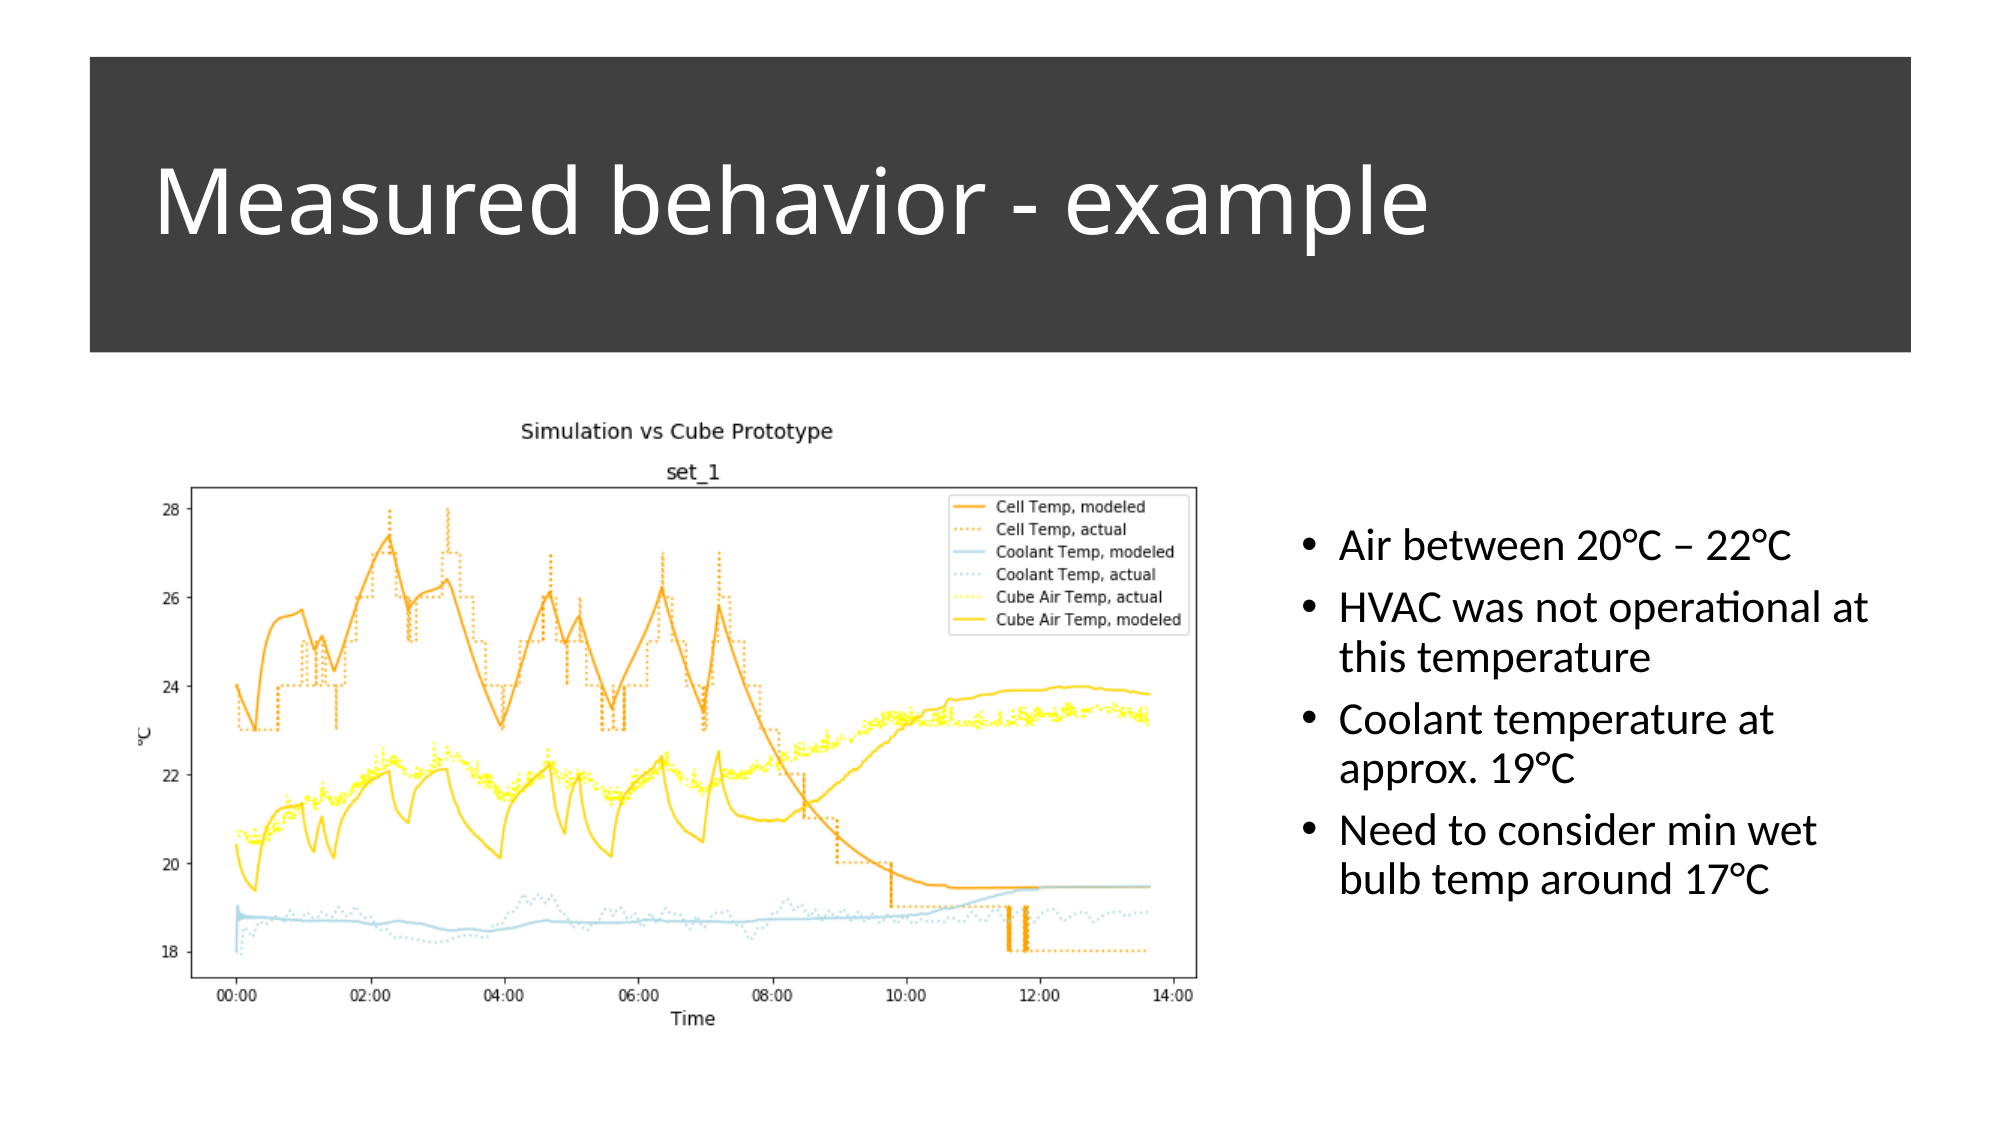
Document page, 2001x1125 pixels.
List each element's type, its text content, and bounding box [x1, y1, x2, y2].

title Measured behavior - example [137, 96, 1863, 314]
picture [137, 412, 1205, 1039]
text_box [89, 56, 1912, 353]
text_box Air between 20°C – 22°C HVAC was not operational at this temperature Coolant temperature at approx. 19°C Need to consider min wet bulb temp around 17°C [1277, 412, 1901, 1014]
